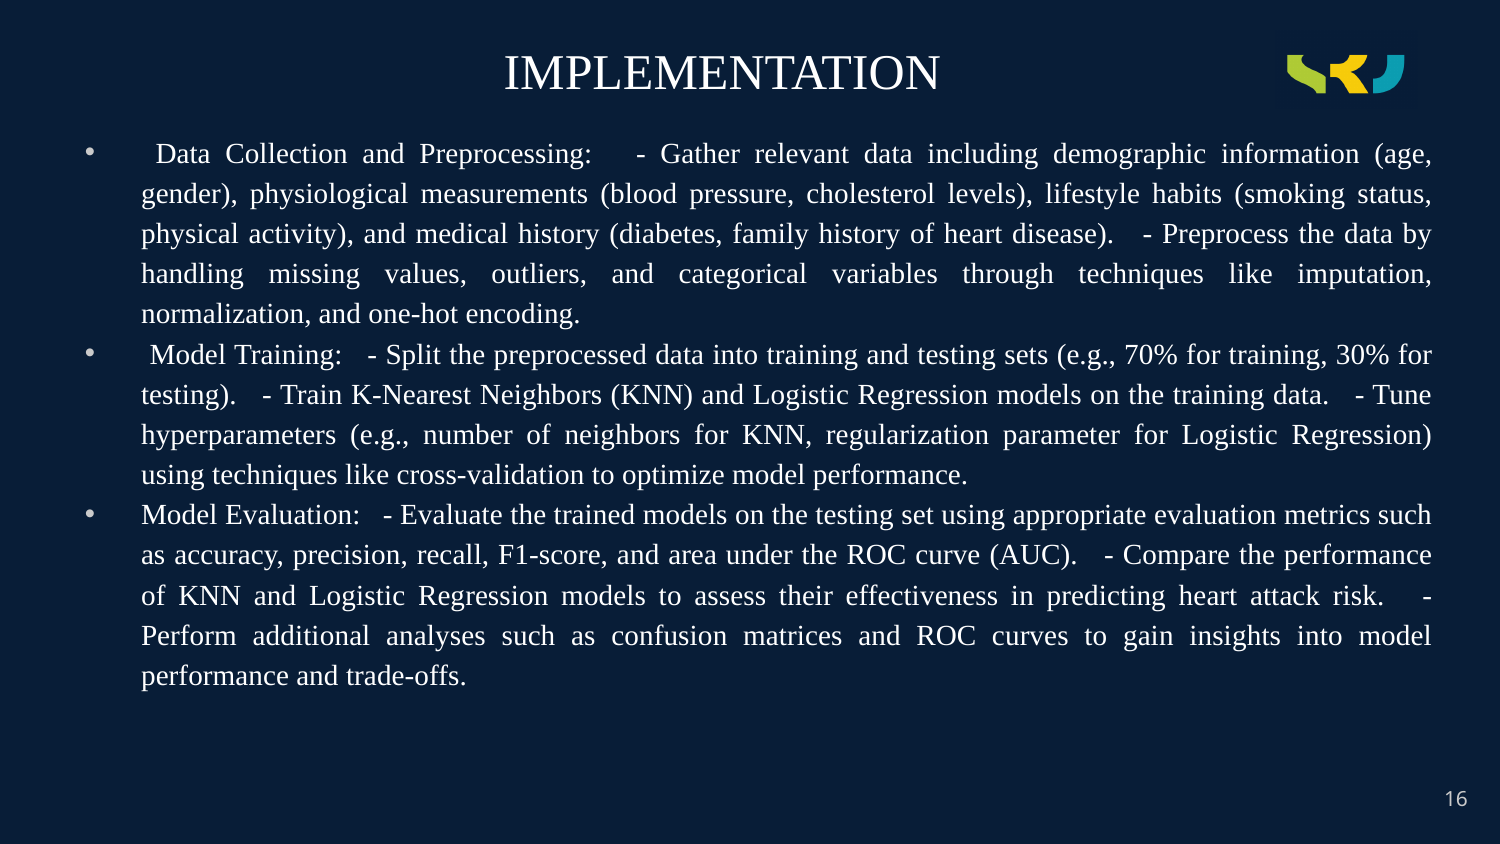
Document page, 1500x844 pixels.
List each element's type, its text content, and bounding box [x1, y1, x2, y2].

list Data Collection and Preprocessing: - Gather relevant data including demographic information (age, gender), physiological measurements (blood pressure, cholesterol levels), lifestyle habits (smoking status, physical activity), and medical history (diabetes, family history of heart disease). - Preprocess the data by handling missing values, outliers, and categorical variables through techniques like imputation, normalization, and one-hot encoding. Model Training: - Split the preprocessed data into training and testing sets (e.g., 70% for training, 30% for testing). - Train K-Nearest Neighbors (KNN) and Logistic Regression models on the training data. - Tune hyperparameters (e.g., number of neighbors for KNN, regularization parameter for Logistic Regression) using techniques like cross-validation to optimize model performance. Model Evaluation: - Evaluate the trained models on the testing set using appropriate evaluation metrics such as accuracy, precision, recall, F1-score, and area under the ROC curve (AUC). - Compare the performance of KNN and Logistic Regression models to assess their effectiveness in predicting heart attack risk. - Perform additional analyses such as confusion matrices and ROC curves to gain insights into model performance and trade-offs. [51, 113, 1449, 790]
slide_number 16 [1392, 767, 1483, 833]
title IMPLEMENTATION [51, 24, 1449, 113]
